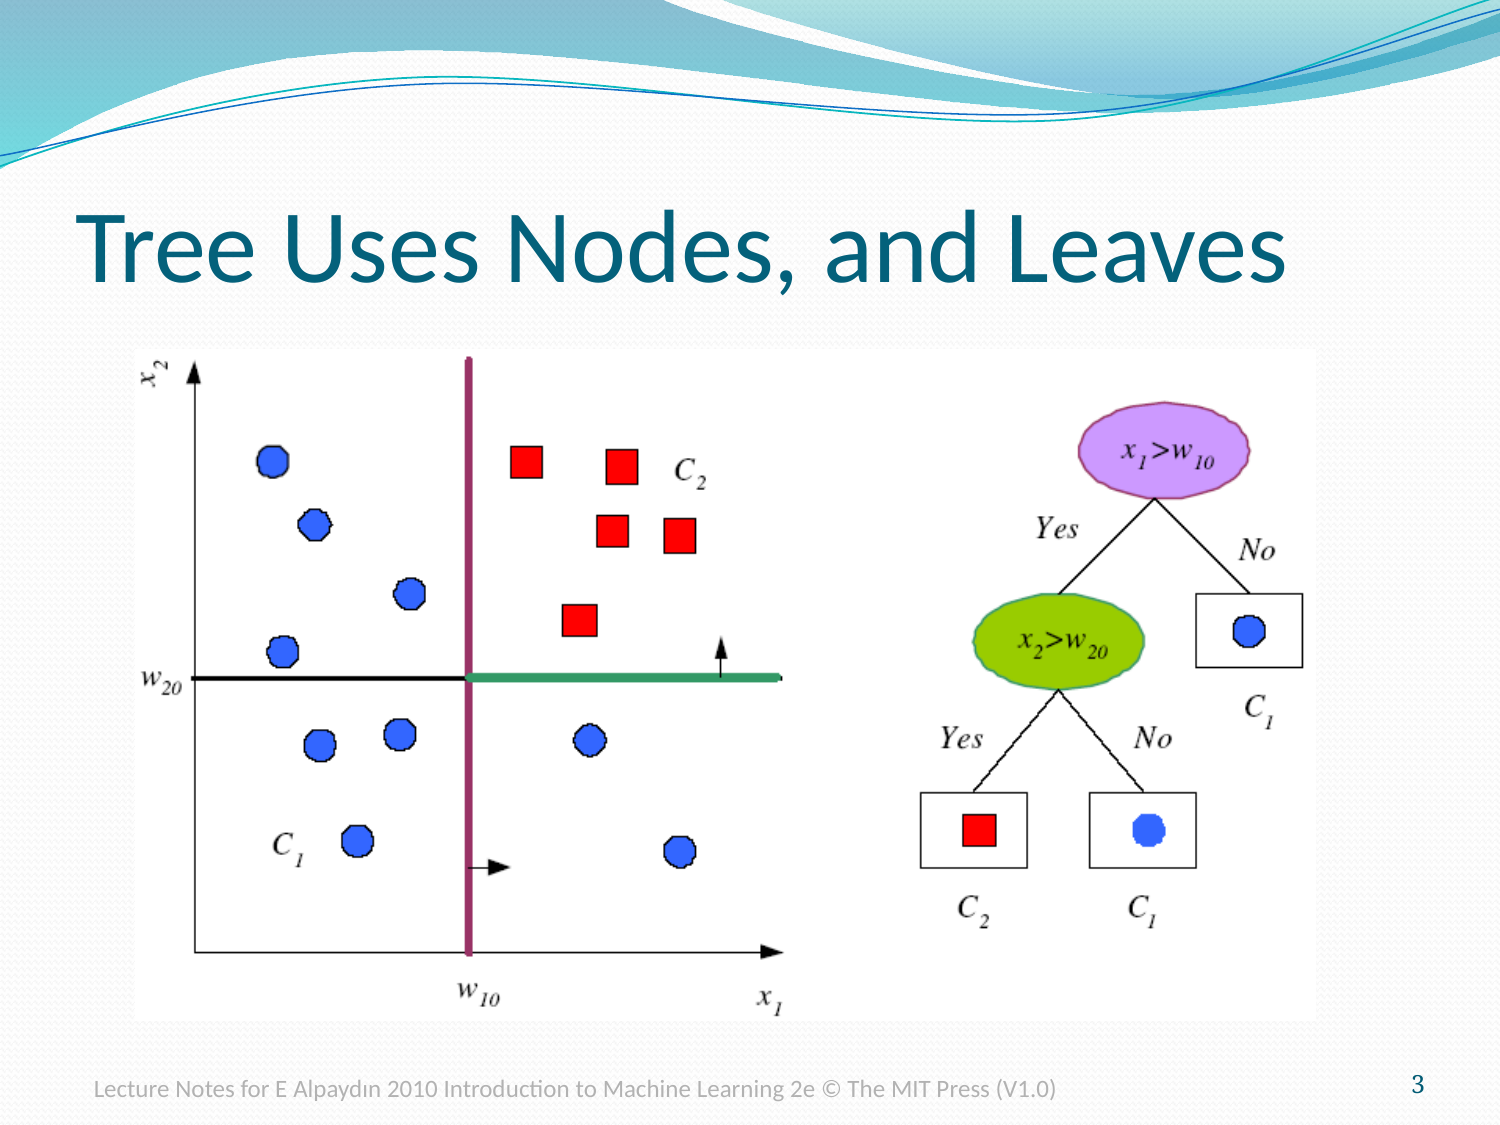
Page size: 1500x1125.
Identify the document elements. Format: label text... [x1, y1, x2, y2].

title Tree Uses Nodes, and Leaves [75, 115, 1425, 303]
footer Lecture Notes for E Alpaydın 2010 Introduction to Machine Learning 2e © The MIT Press (V1.0) [93, 1042, 1254, 1103]
picture [135, 349, 1316, 1021]
slide_number 3 [1299, 1042, 1425, 1103]
